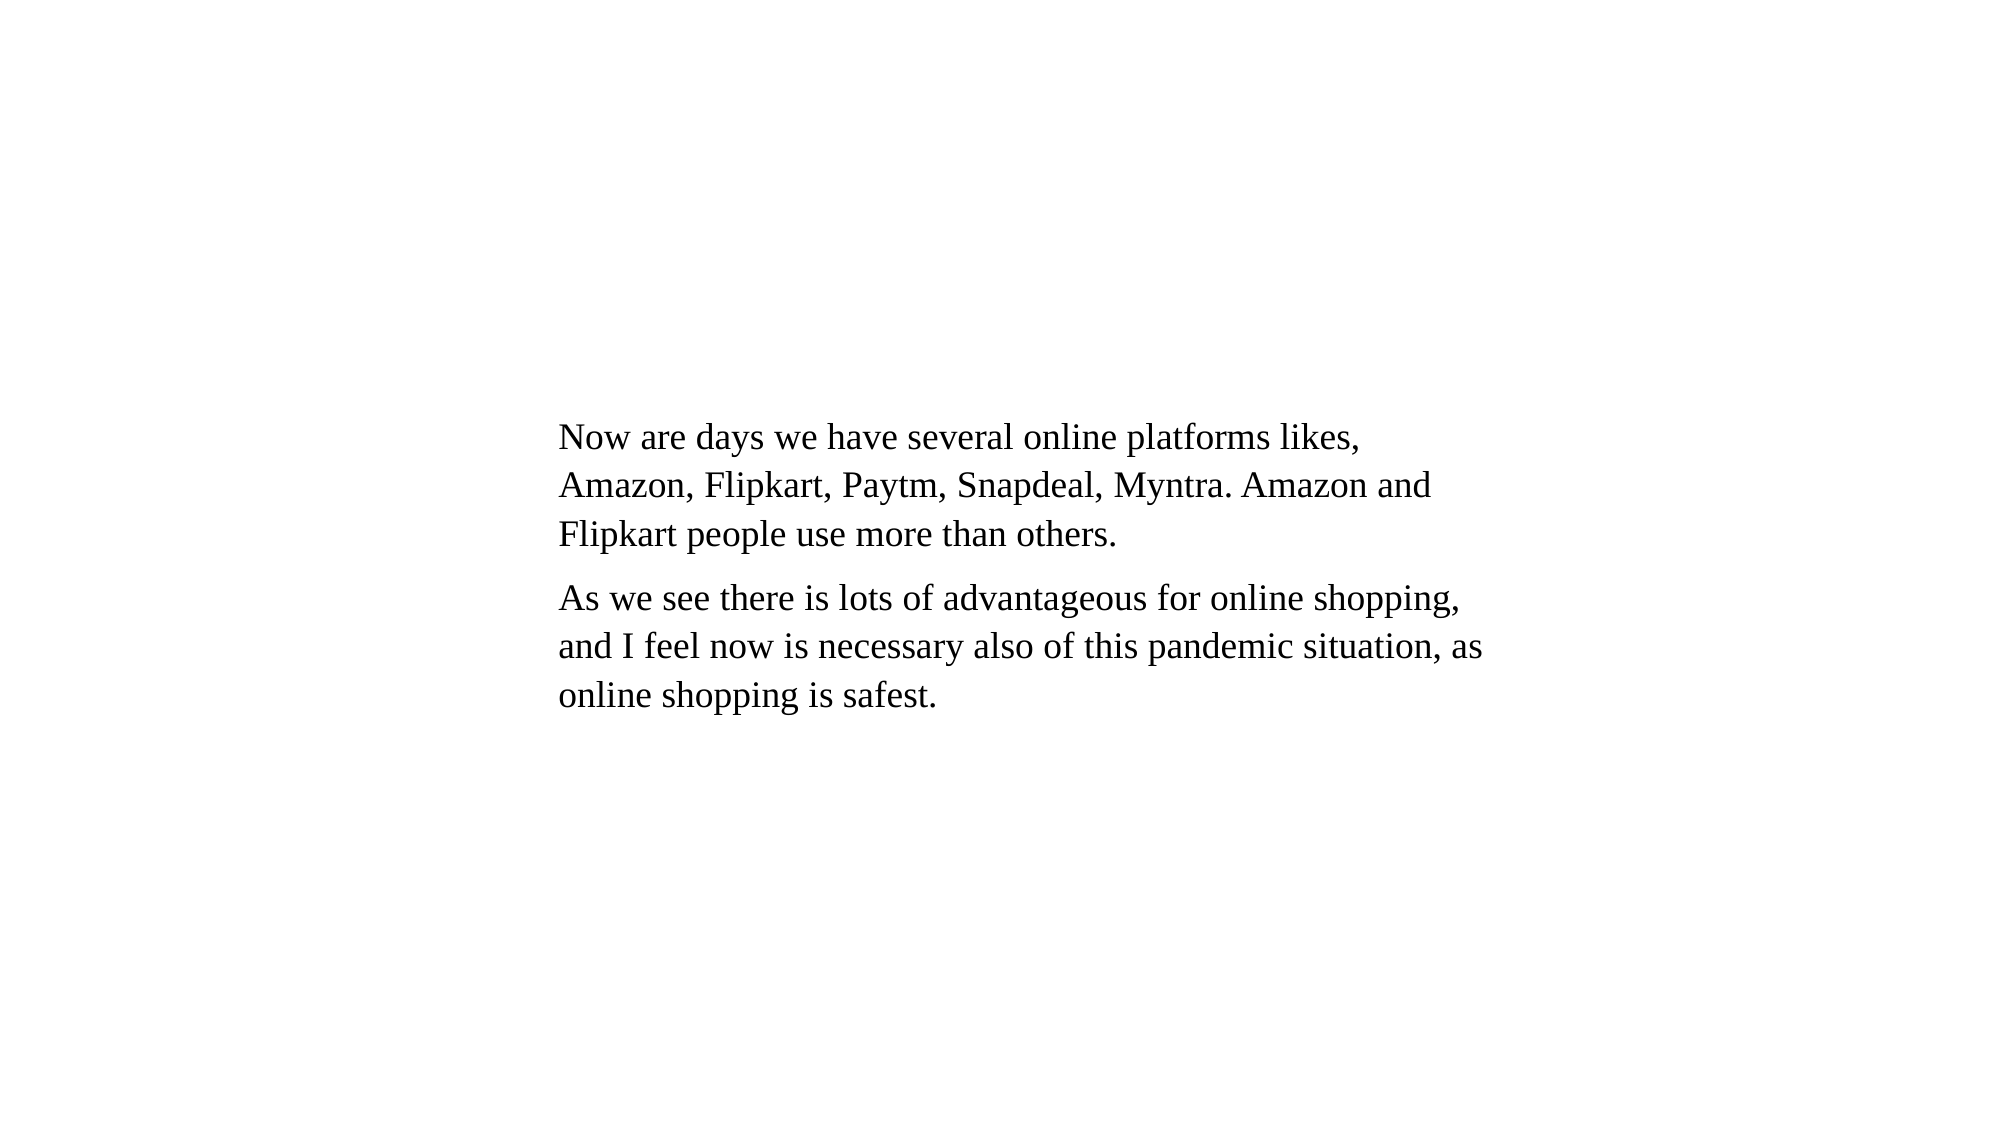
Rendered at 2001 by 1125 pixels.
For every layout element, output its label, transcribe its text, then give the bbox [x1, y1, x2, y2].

text_box Now are days we have several online platforms likes, Amazon, Flipkart, Paytm, Snapdeal, Myntra. Amazon and Flipkart people use more than others. As we see there is lots of advantageous for online shopping, and I feel now is necessary also of this pandemic situation, as online shopping is safest. [500, 401, 1500, 722]
